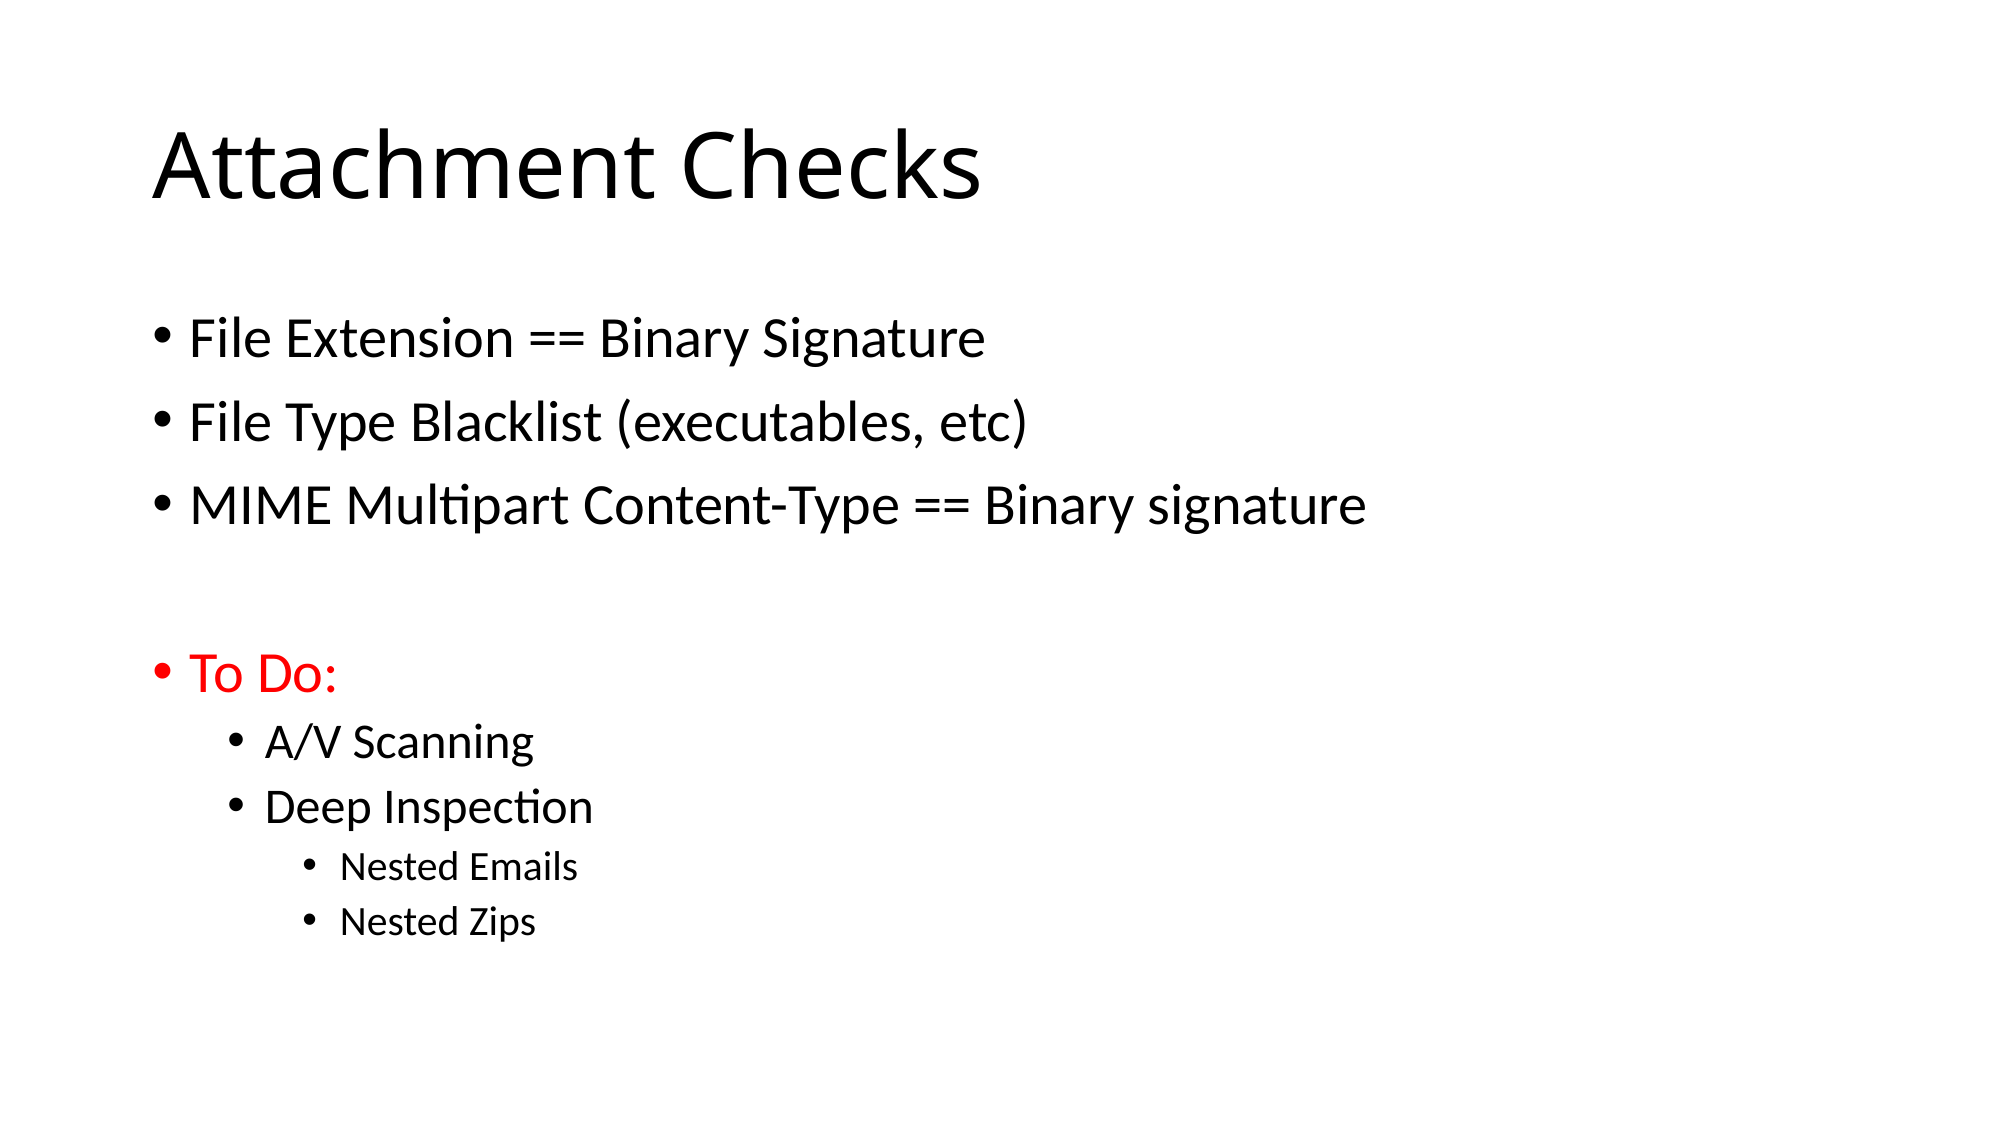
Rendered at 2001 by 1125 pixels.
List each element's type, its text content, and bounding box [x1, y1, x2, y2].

title Attachment Checks [137, 59, 1863, 278]
list File Extension == Binary Signature File Type Blacklist (executables, etc) MIME Multipart Content-Type == Binary signature To Do: A/V Scanning Deep Inspection Nested Emails Nested Zips [137, 299, 1863, 1014]
